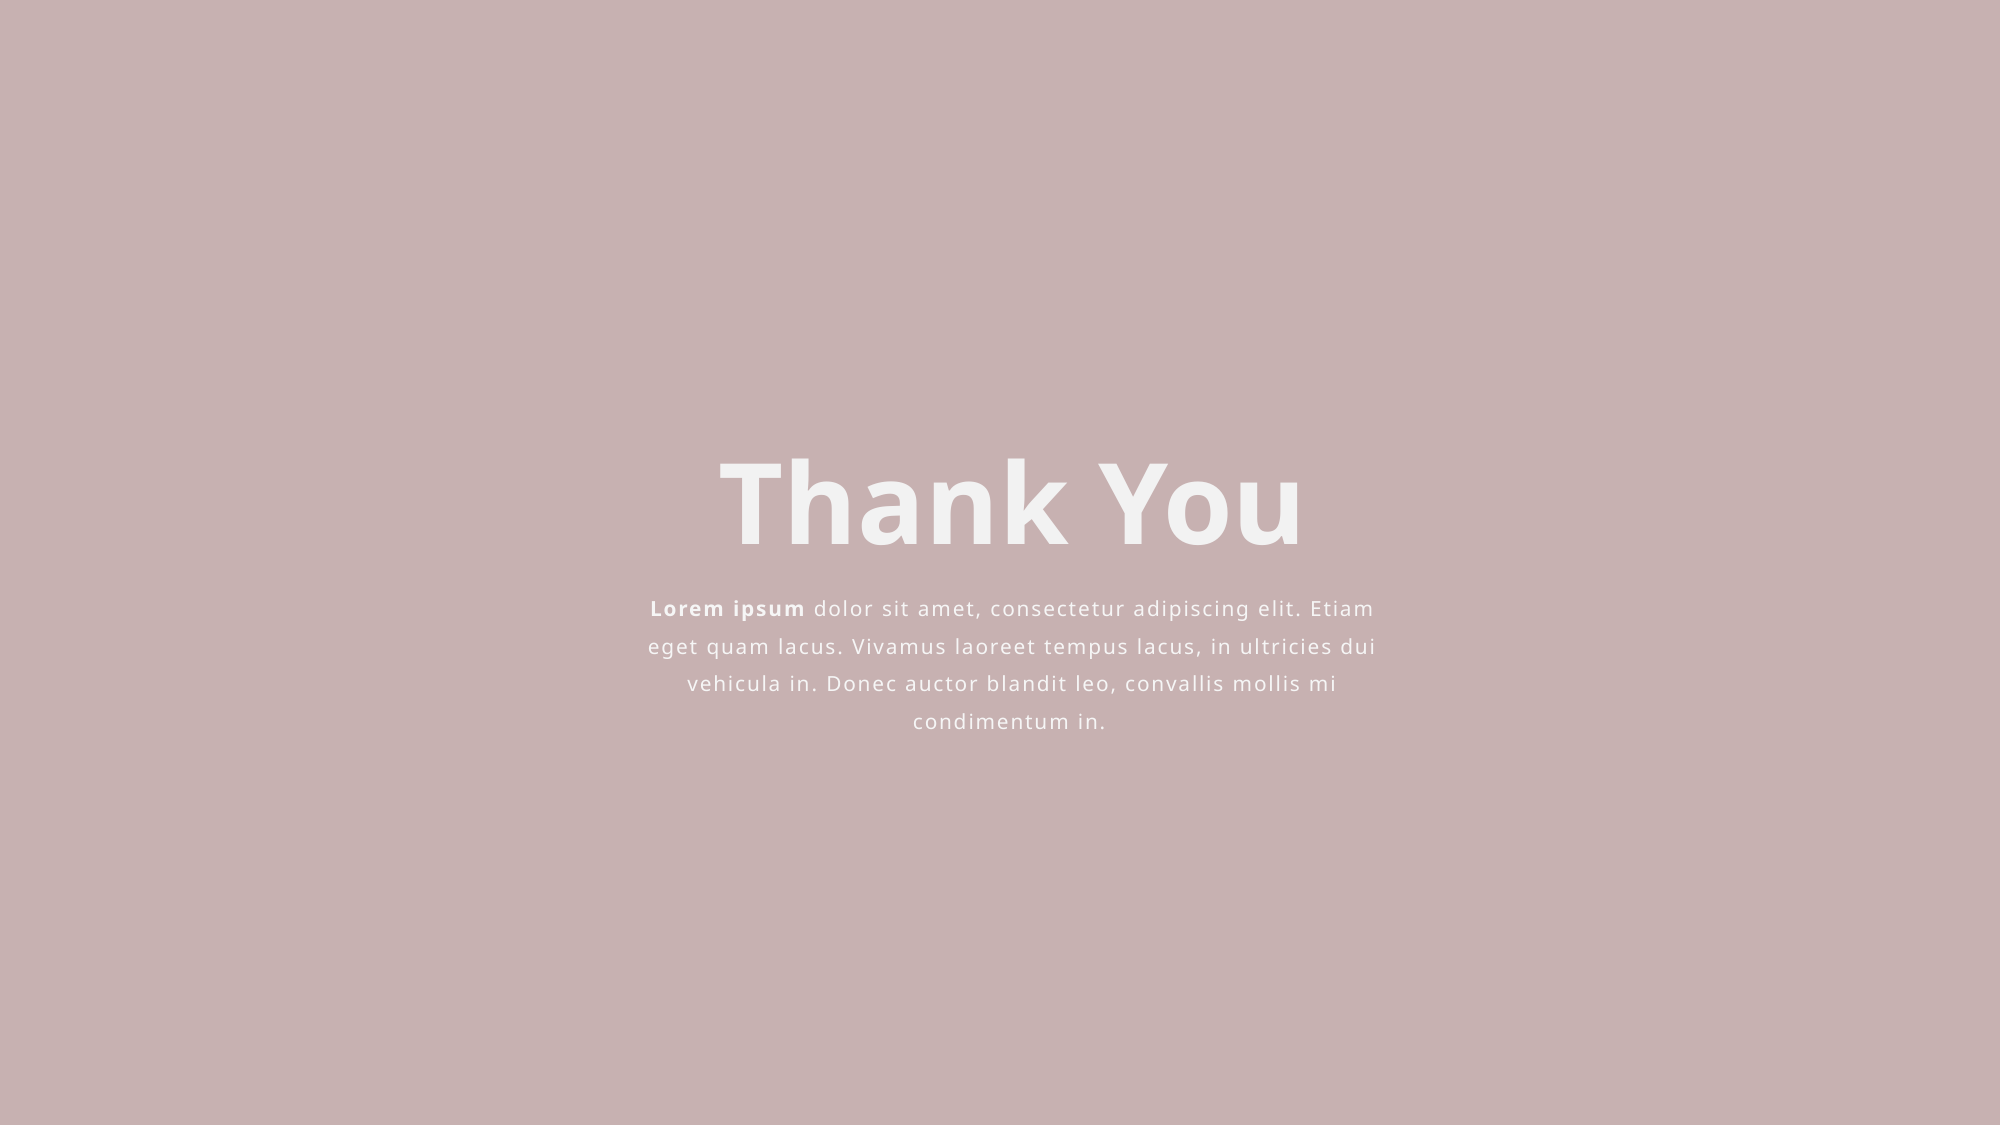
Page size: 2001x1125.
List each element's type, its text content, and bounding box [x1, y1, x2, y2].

text_box Thank You [641, 424, 1384, 575]
text_box Lorem ipsum dolor sit amet, consectetur adipiscing elit. Etiam eget quam lacus. Vivamus laoreet tempus lacus, in ultricies dui vehicula in. Donec auctor blandit leo, convallis mollis mi condimentum in. [633, 576, 1393, 741]
